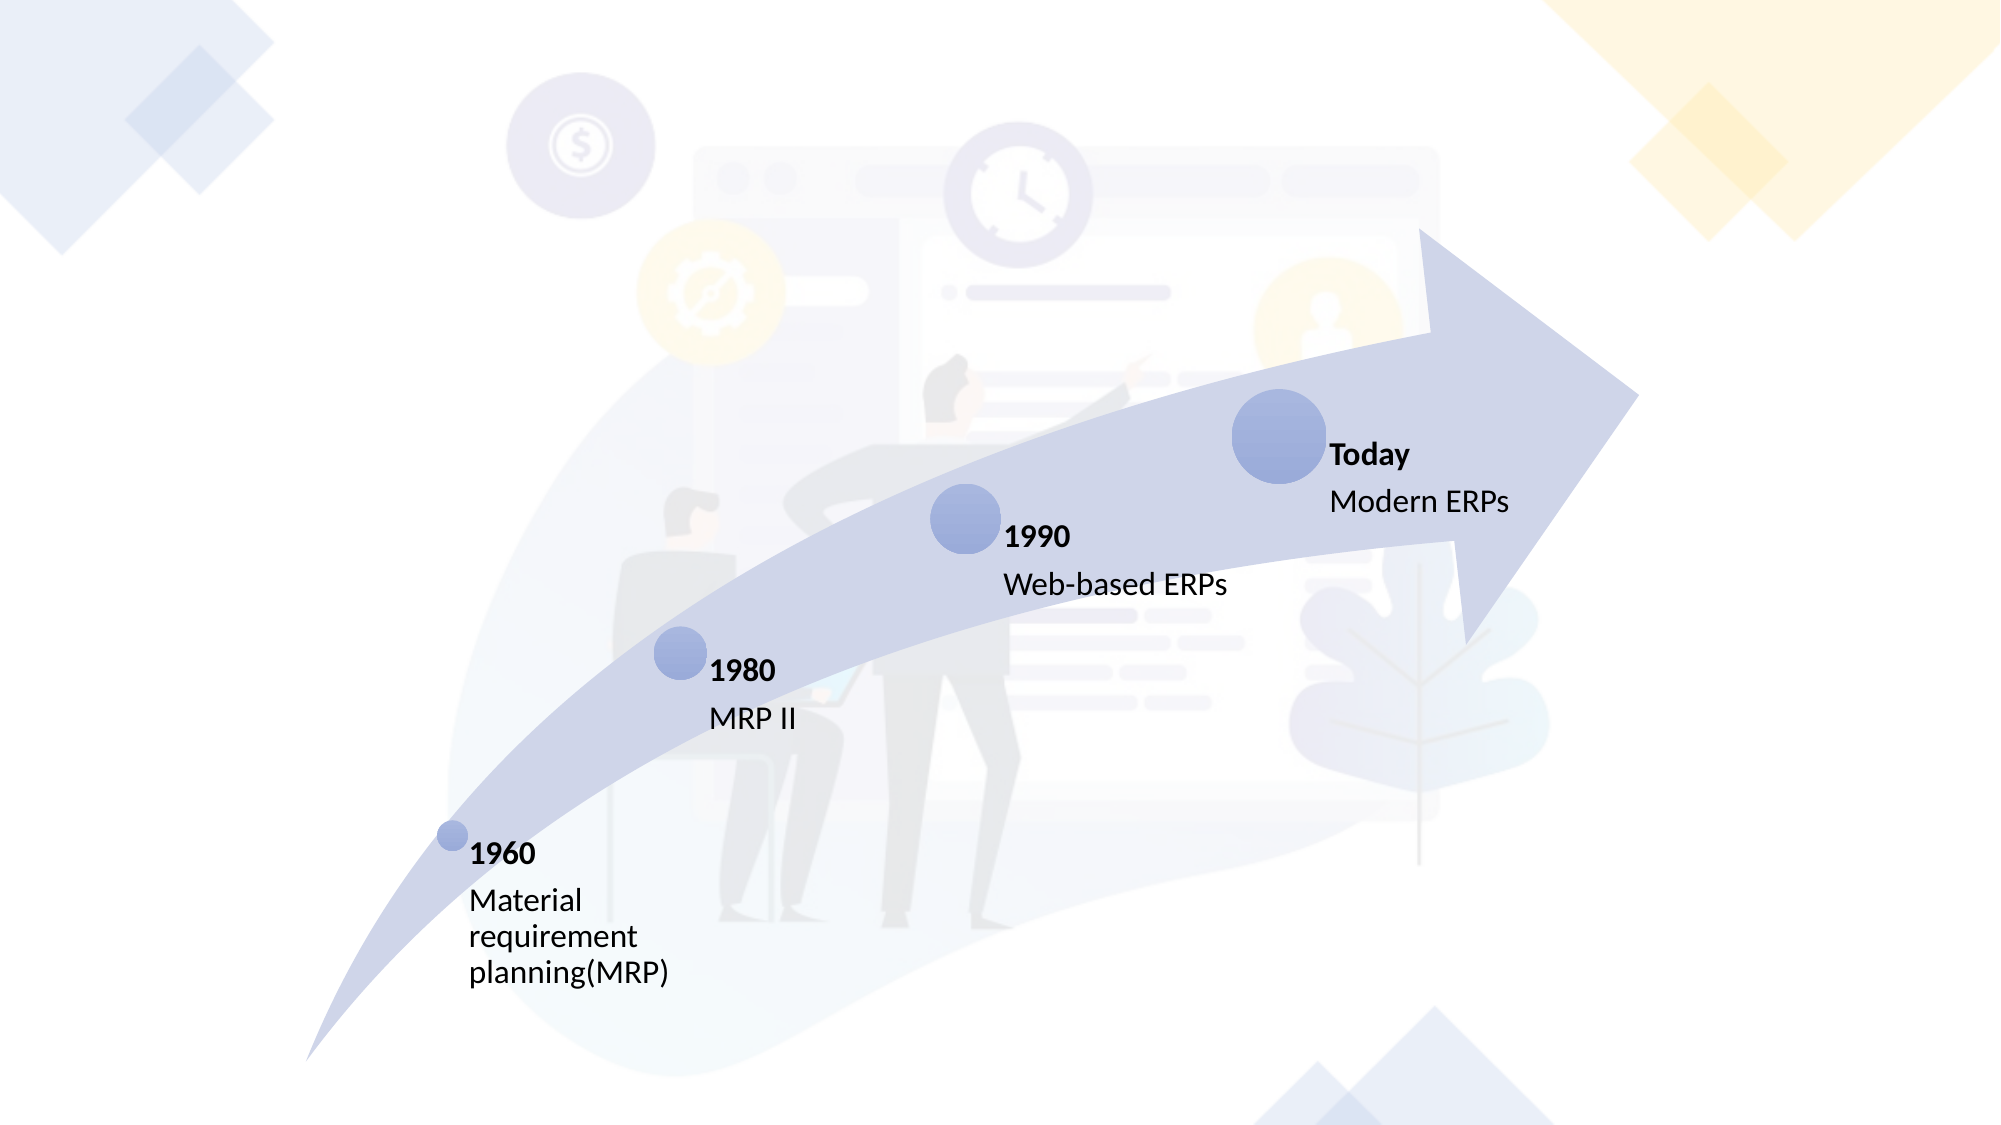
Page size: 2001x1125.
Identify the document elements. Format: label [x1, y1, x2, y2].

text_box [305, 172, 1640, 1062]
